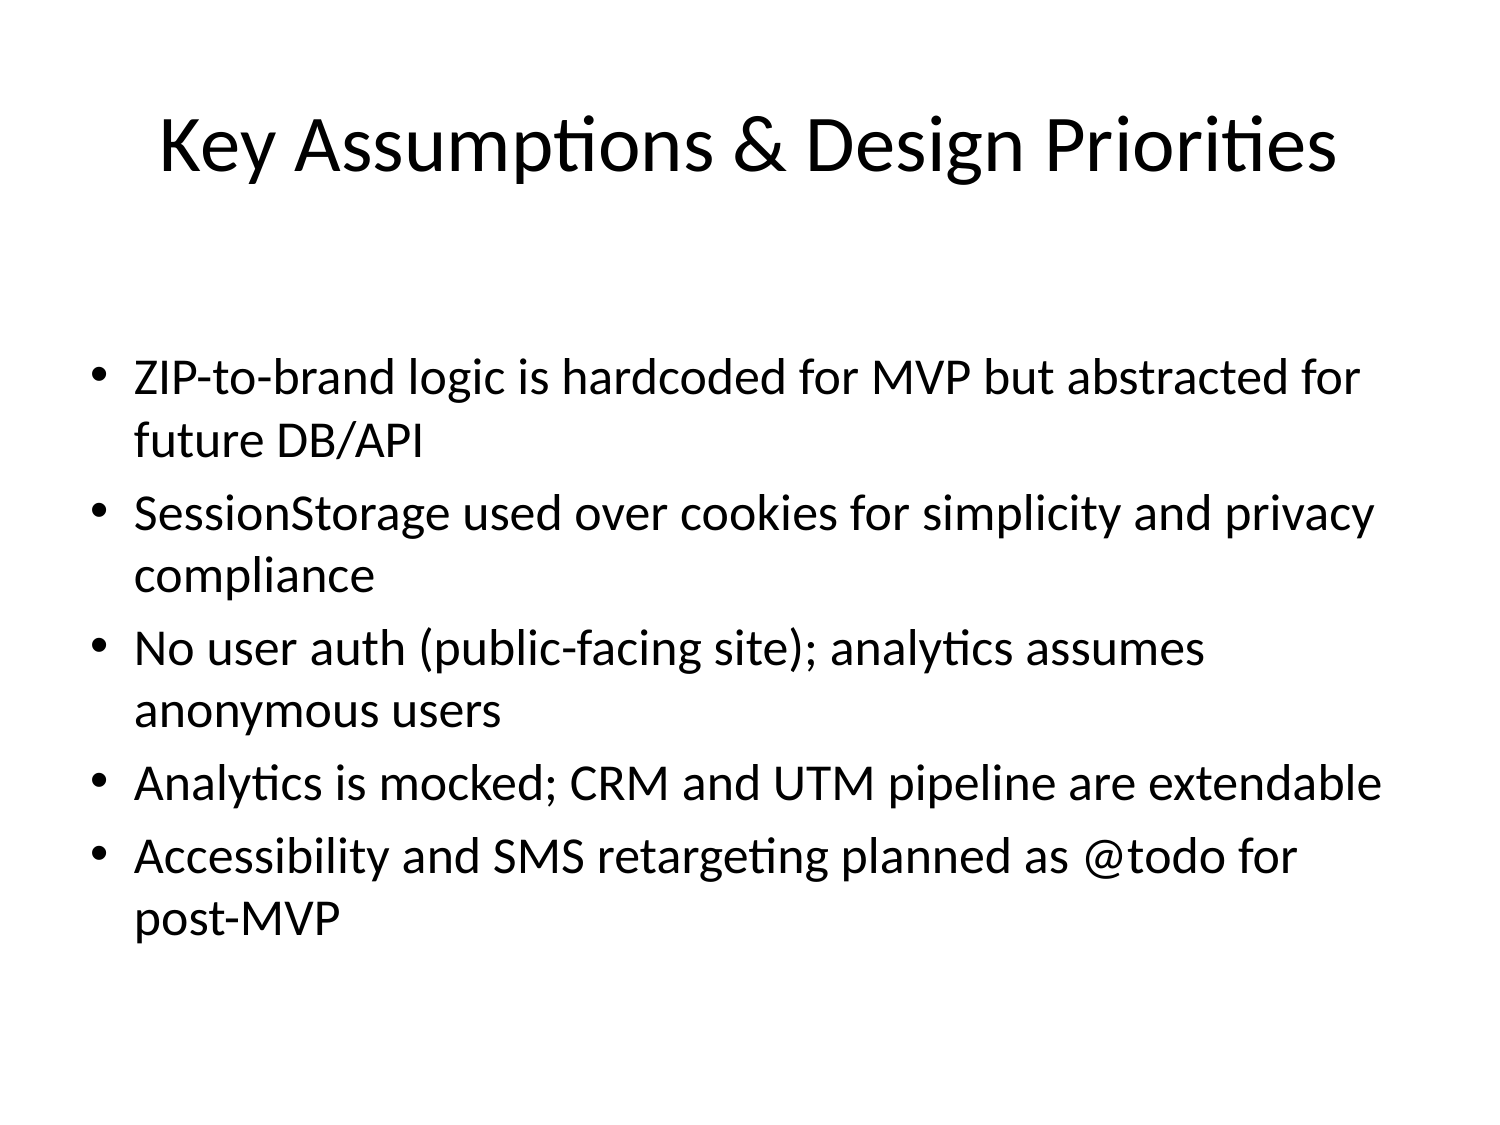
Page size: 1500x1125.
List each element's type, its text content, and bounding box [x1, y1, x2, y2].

title Key Assumptions & Design Priorities [75, 45, 1425, 233]
list ZIP-to-brand logic is hardcoded for MVP but abstracted for future DB/API SessionStorage used over cookies for simplicity and privacy compliance No user auth (public-facing site); analytics assumes anonymous users Analytics is mocked; CRM and UTM pipeline are extendable Accessibility and SMS retargeting planned as @todo for post-MVP [75, 262, 1425, 1005]
